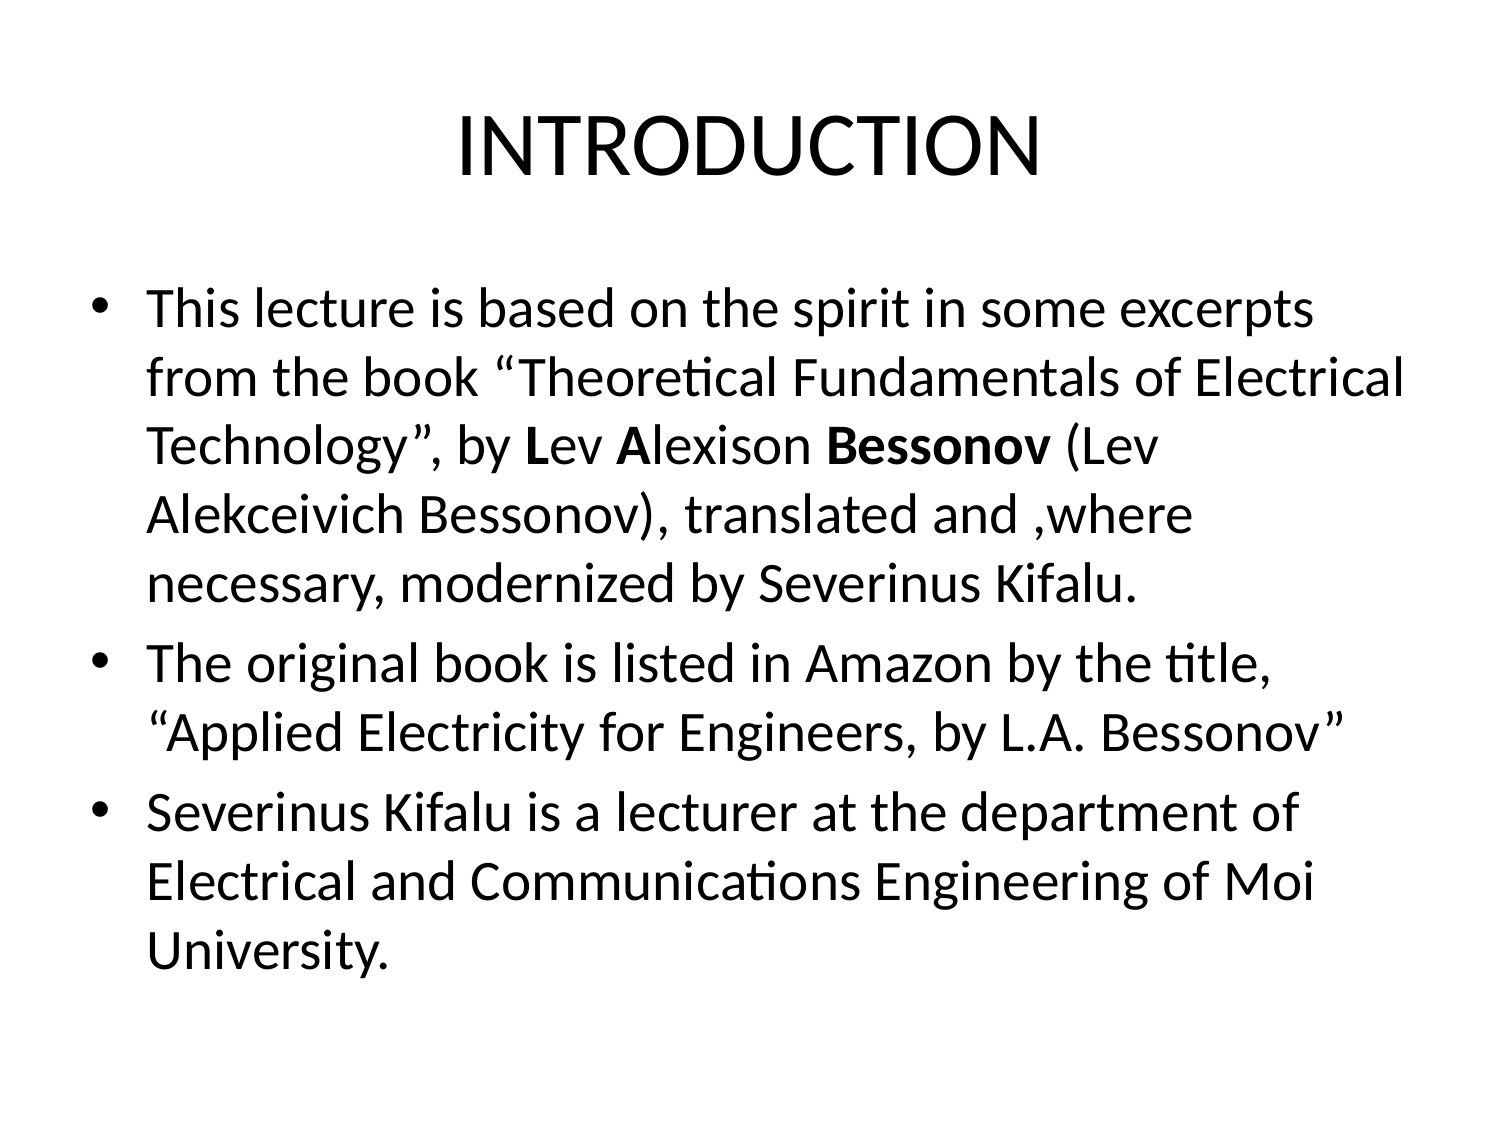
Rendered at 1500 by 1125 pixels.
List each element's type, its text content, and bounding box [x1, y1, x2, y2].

list This lecture is based on the spirit in some excerpts from the book “Theoretical Fundamentals of Electrical Technology”, by Lev Alexison Bessonov (Lev Alekceivich Bessonov), translated and ,where necessary, modernized by Severinus Kifalu. The original book is listed in Amazon by the title, “Applied Electricity for Engineers, by L.A. Bessonov” Severinus Kifalu is a lecturer at the department of Electrical and Communications Engineering of Moi University. [75, 262, 1425, 1005]
title INTRODUCTION [75, 45, 1425, 233]
